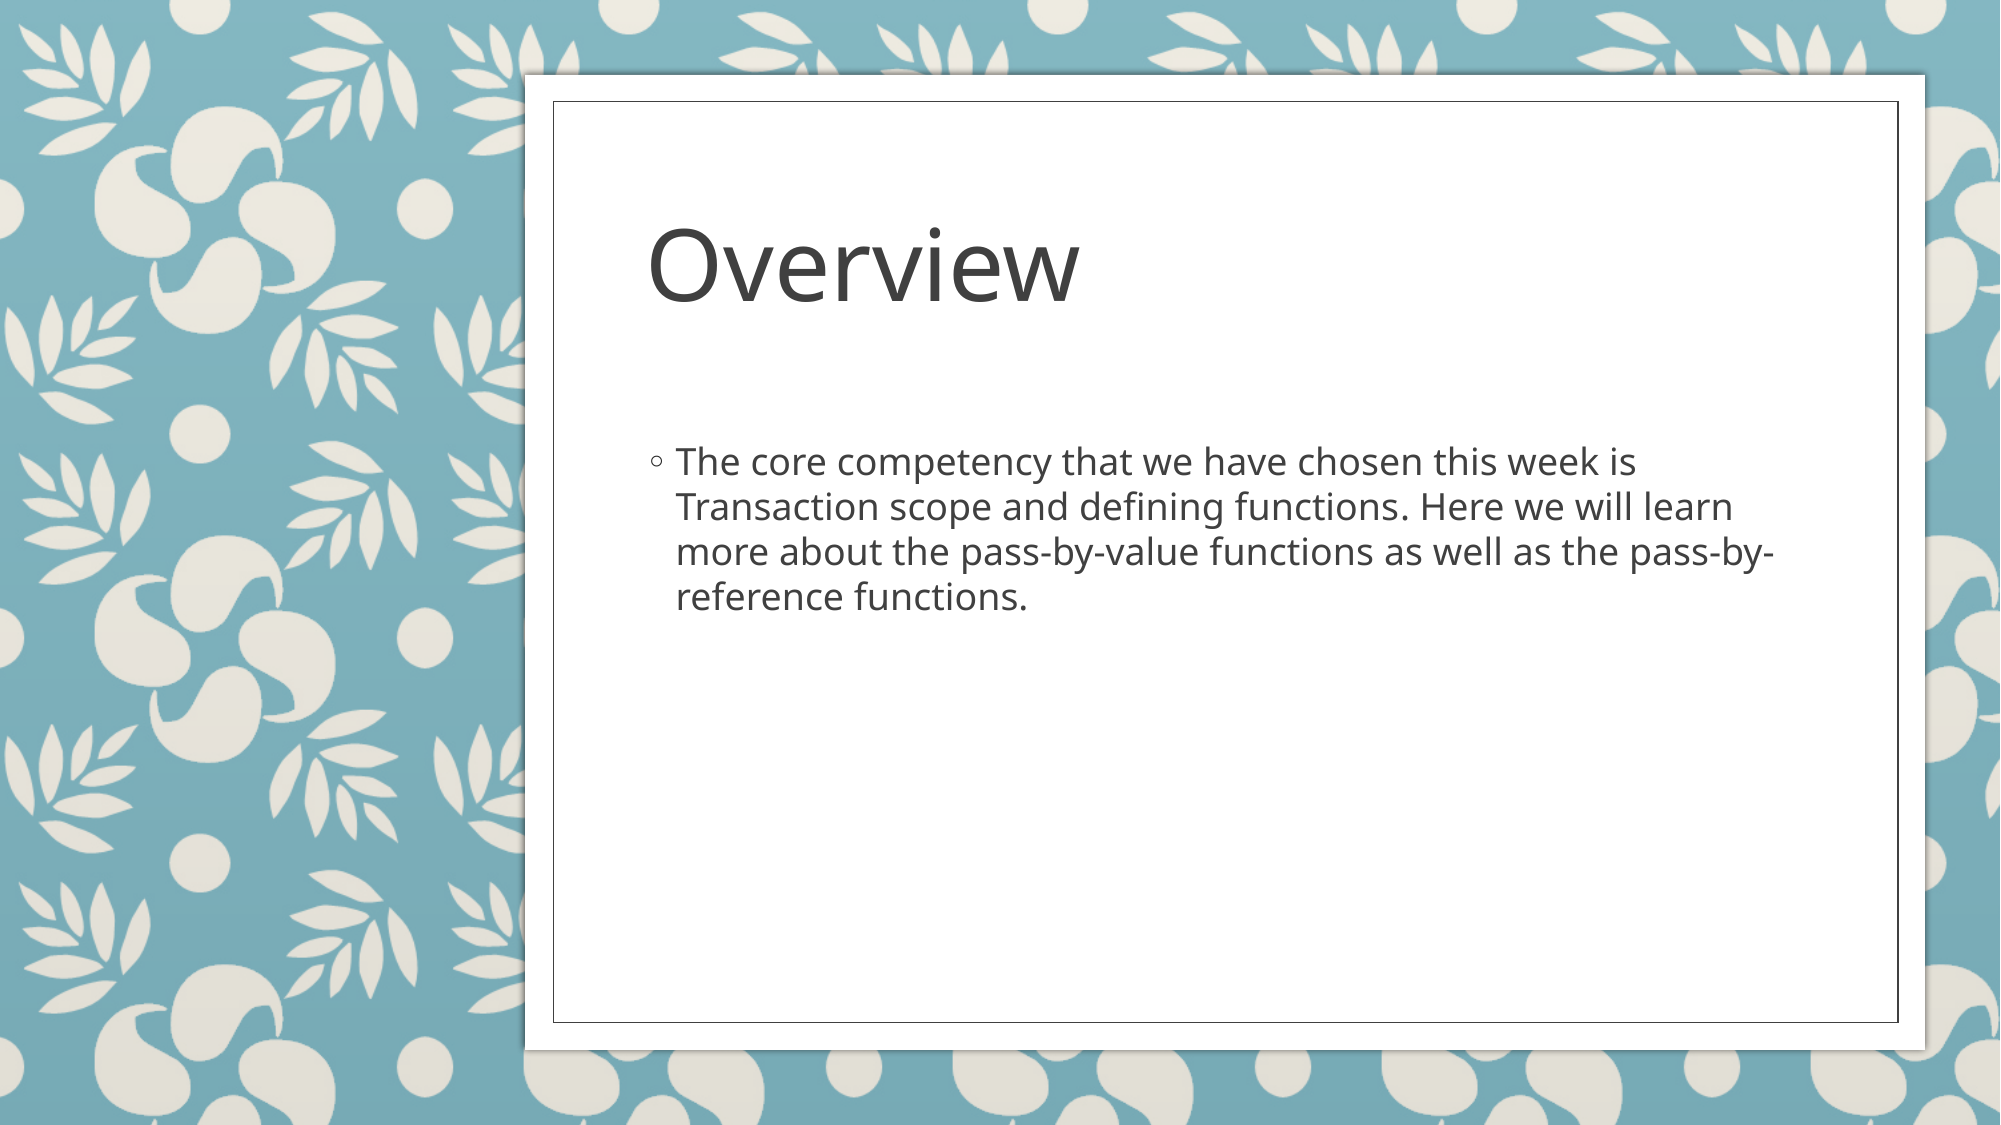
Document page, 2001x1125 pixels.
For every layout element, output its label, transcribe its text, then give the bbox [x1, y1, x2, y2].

list The core competency that we have chosen this week is Transaction scope and defining functions. Here we will learn more about the pass-by-value functions as well as the pass-by-reference functions. [630, 430, 1820, 945]
text_box [525, 74, 1925, 1050]
text_box [553, 101, 1899, 1023]
title Overview [630, 144, 1848, 394]
text_box [0, 0, 2000, 1125]
